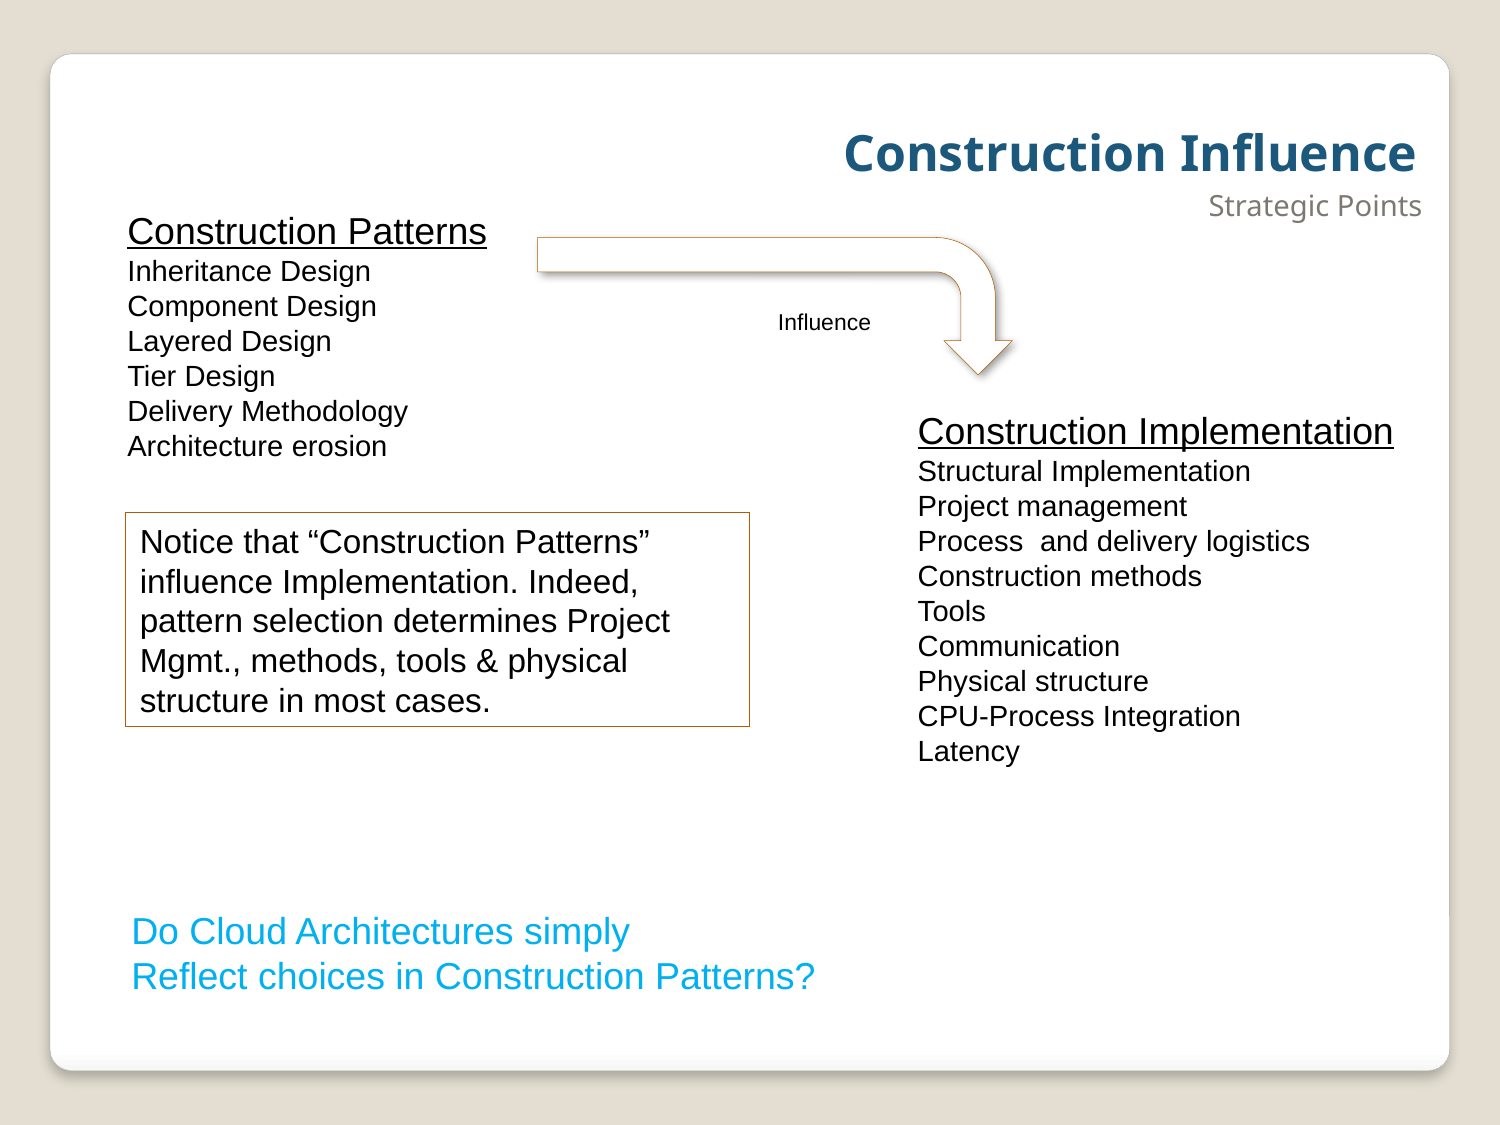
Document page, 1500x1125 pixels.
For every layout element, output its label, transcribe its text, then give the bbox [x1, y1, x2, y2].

text_box [534, 233, 1016, 379]
text_box Notice that “Construction Patterns” influence Implementation. Indeed, pattern selection determines Project Mgmt., methods, tools & physical structure in most cases. [125, 512, 750, 727]
title Construction Influence [75, 75, 1425, 189]
text_box Construction Patterns Inheritance Design Component Design Layered Design Tier Design Delivery Methodology Architecture erosion [112, 199, 550, 470]
text_box Do Cloud Architectures simply Reflect choices in Construction Patterns? [116, 899, 831, 1005]
text_box Construction Implementation Structural Implementation Project management Process and delivery logistics Construction methods Tools Communication Physical structure CPU-Process Integration Latency [902, 399, 1409, 775]
text_box Influence [763, 299, 887, 343]
subtitle Strategic Points [162, 187, 1438, 263]
